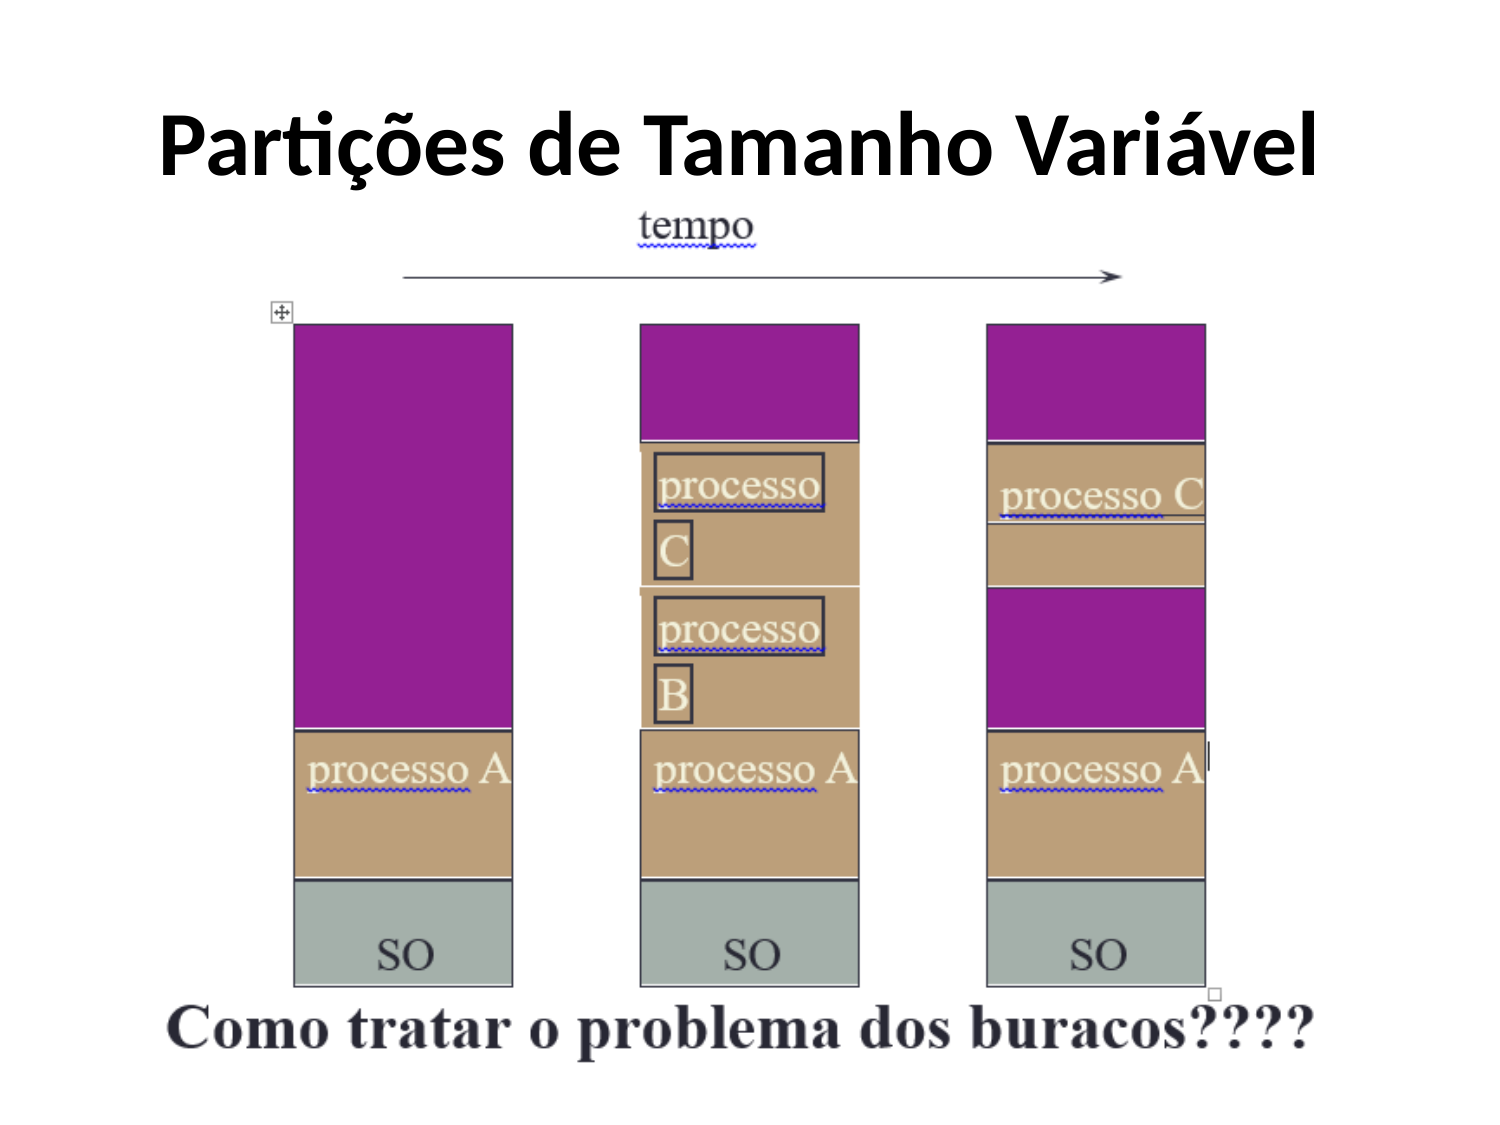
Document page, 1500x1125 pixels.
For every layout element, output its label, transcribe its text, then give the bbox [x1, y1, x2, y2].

title Partições de Tamanho Variável [75, 45, 1425, 233]
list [111, 194, 1353, 1088]
